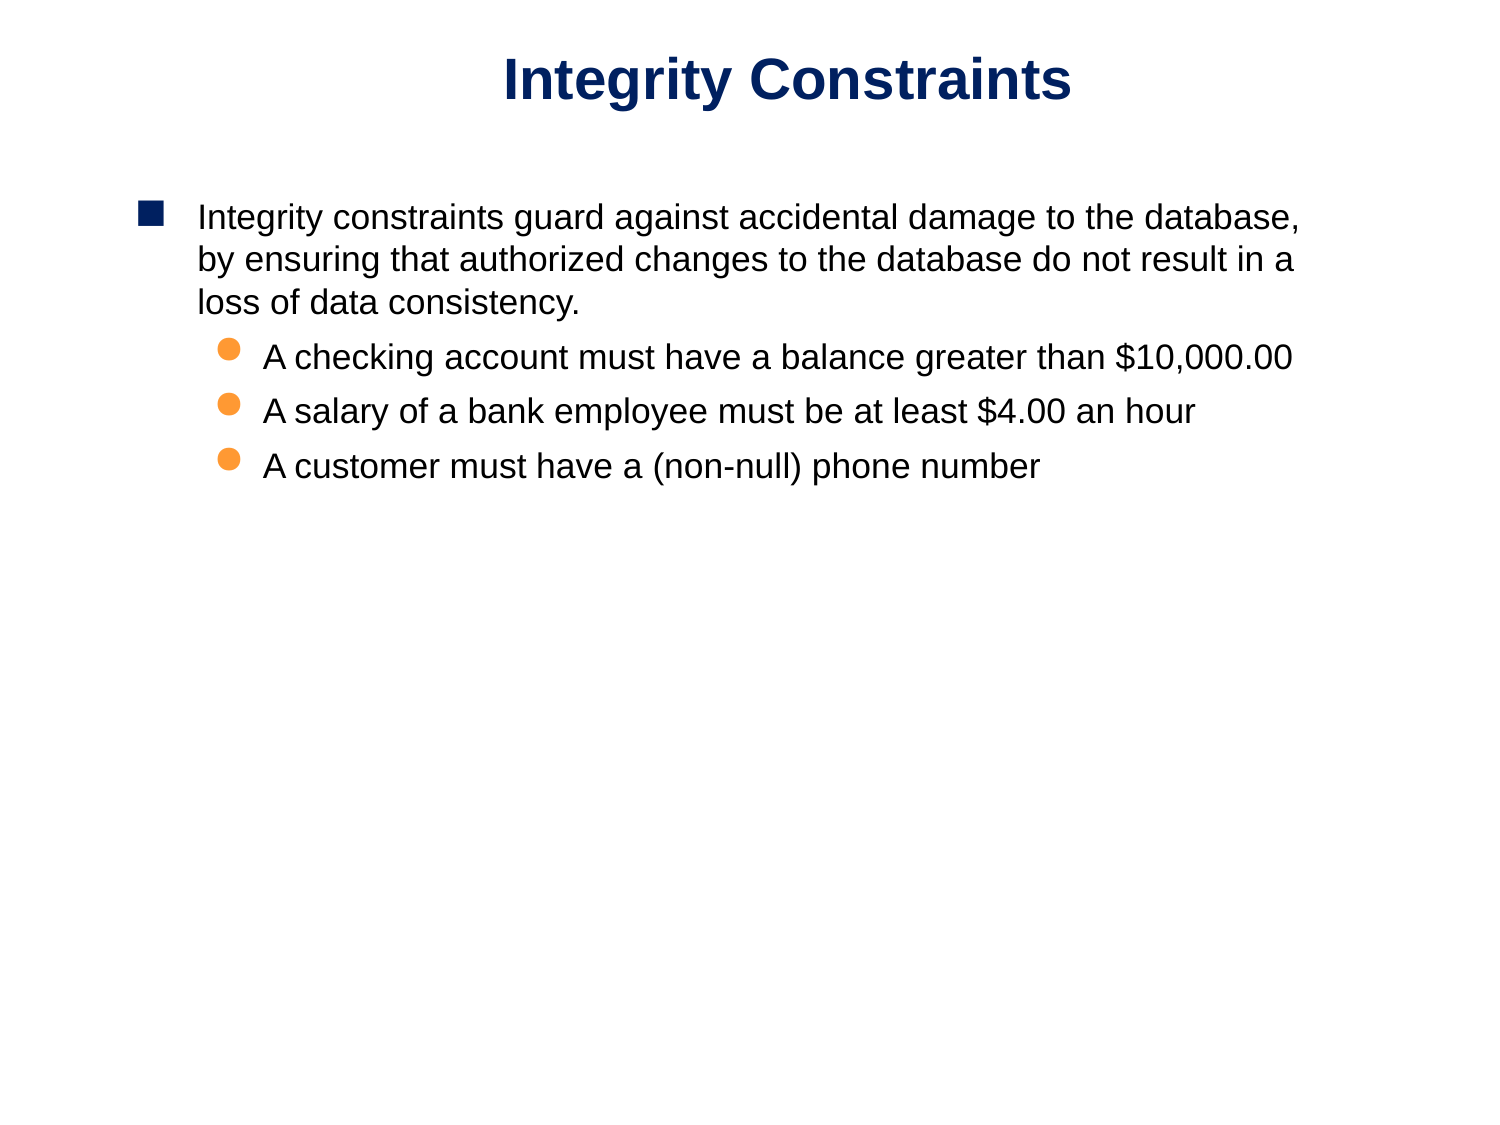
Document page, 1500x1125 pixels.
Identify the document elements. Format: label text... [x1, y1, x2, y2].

title Integrity Constraints [125, 18, 1452, 120]
list Integrity constraints guard against accidental damage to the database, by ensuring that authorized changes to the database do not result in a loss of data consistency. A checking account must have a balance greater than $10,000.00 A salary of a bank employee must be at least $4.00 an hour A customer must have a (non-null) phone number [126, 186, 1358, 892]
